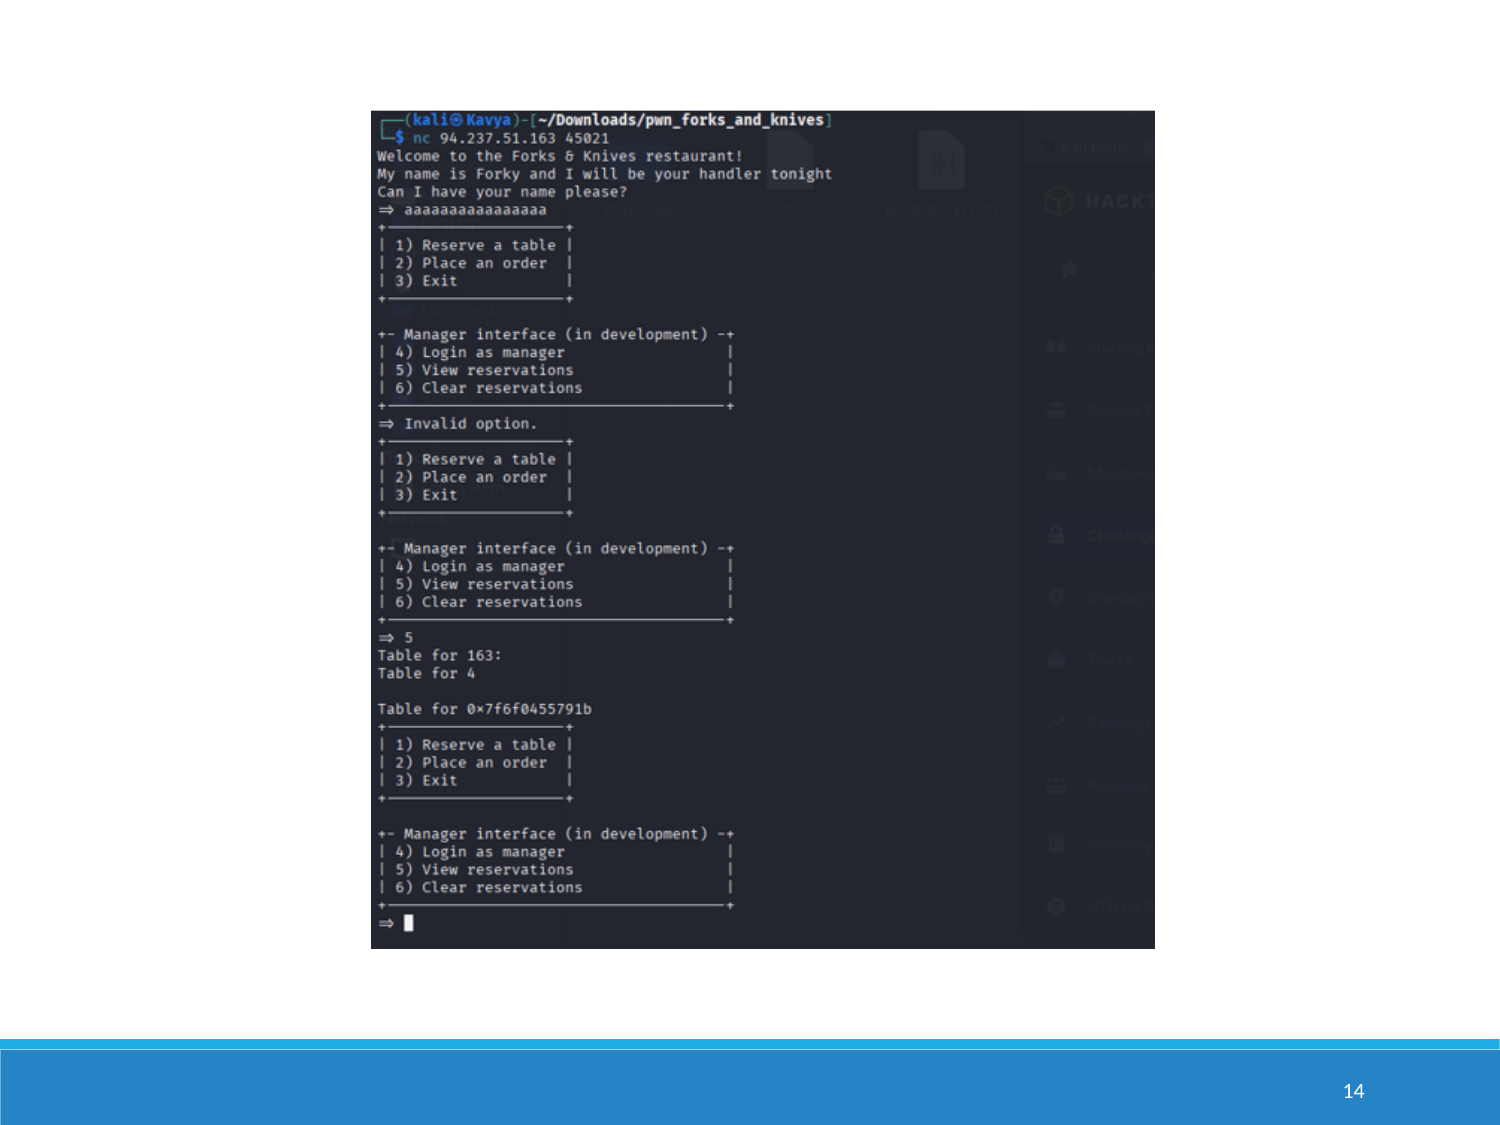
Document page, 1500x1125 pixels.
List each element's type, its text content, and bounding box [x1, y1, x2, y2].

slide_number 14 [1218, 1059, 1380, 1120]
picture [371, 108, 1156, 949]
